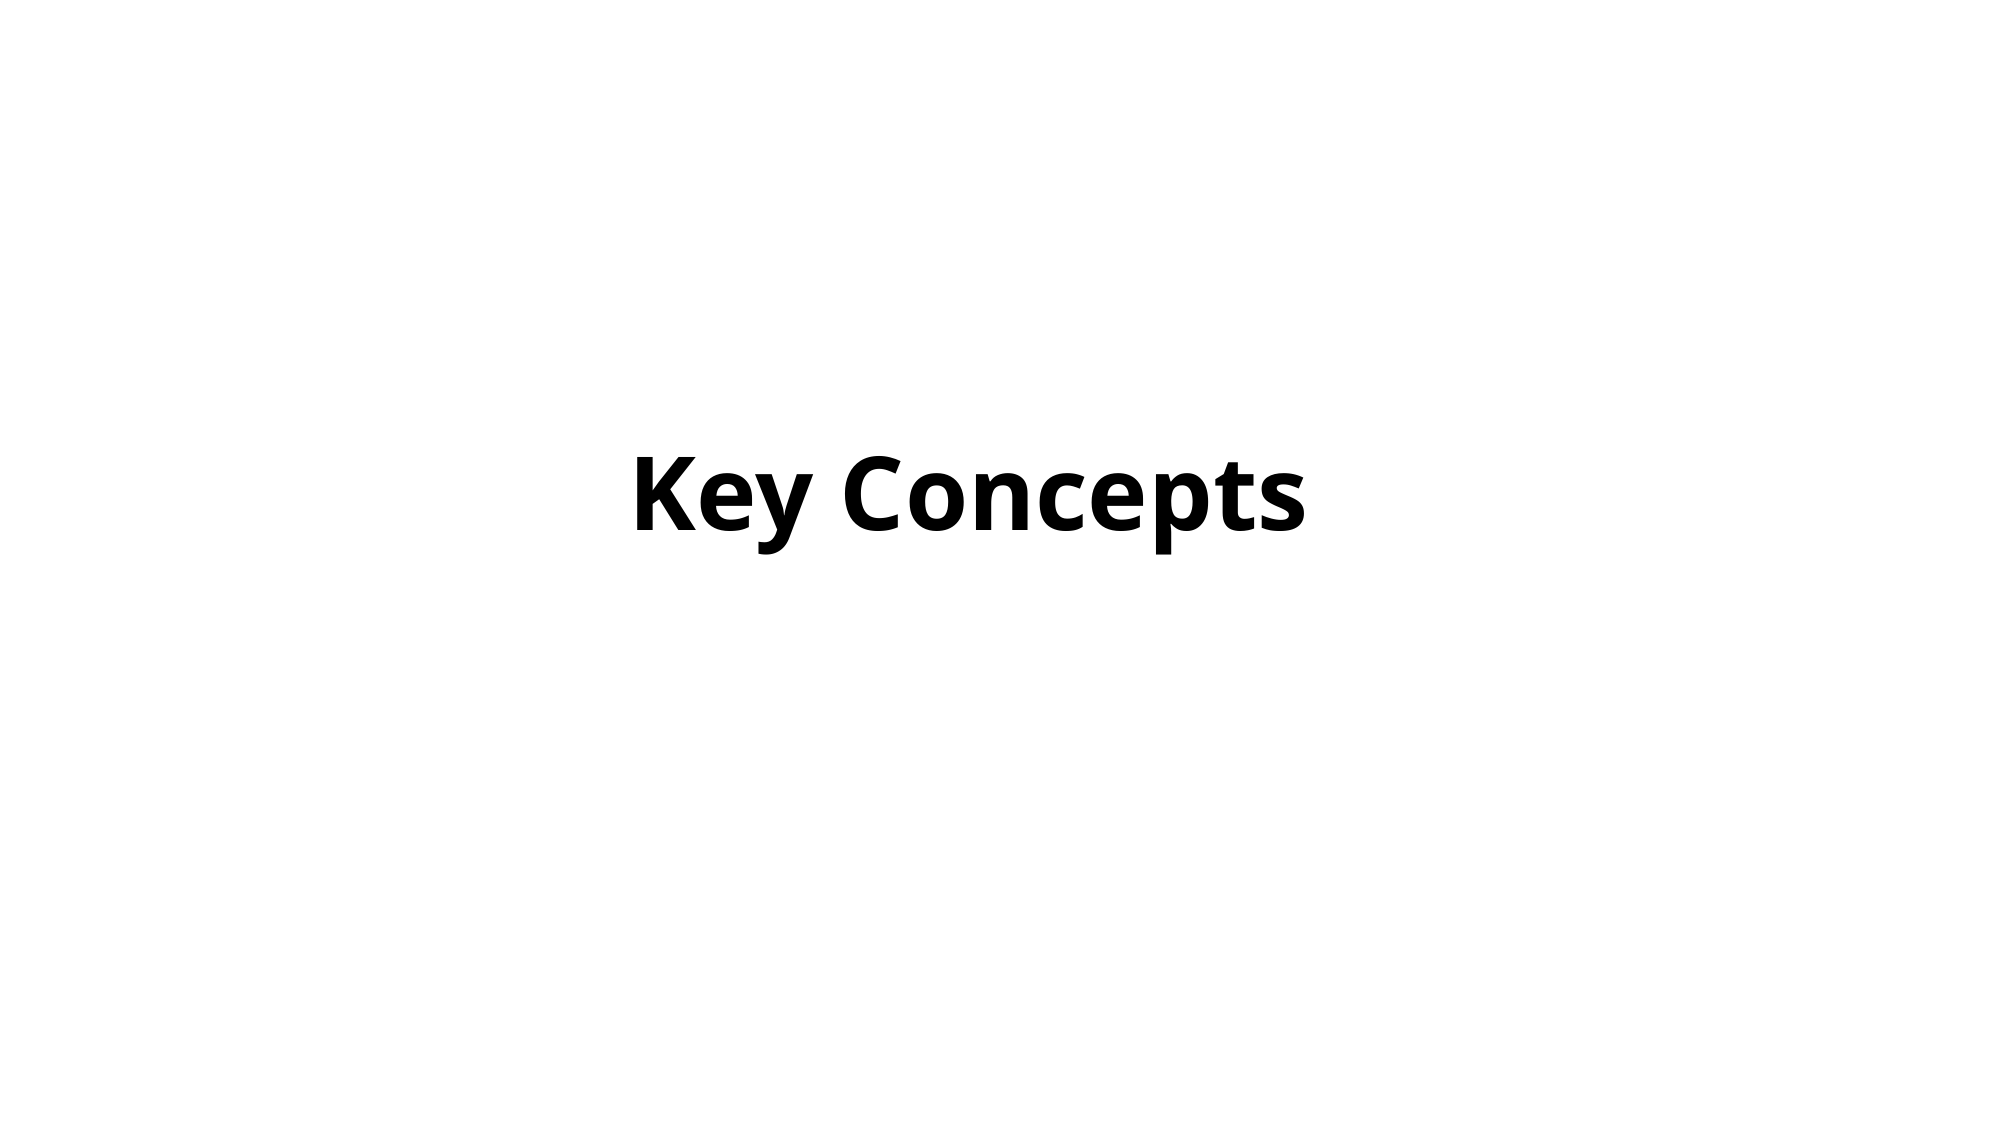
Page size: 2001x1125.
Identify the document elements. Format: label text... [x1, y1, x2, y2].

title Key Concepts [613, 388, 1387, 606]
